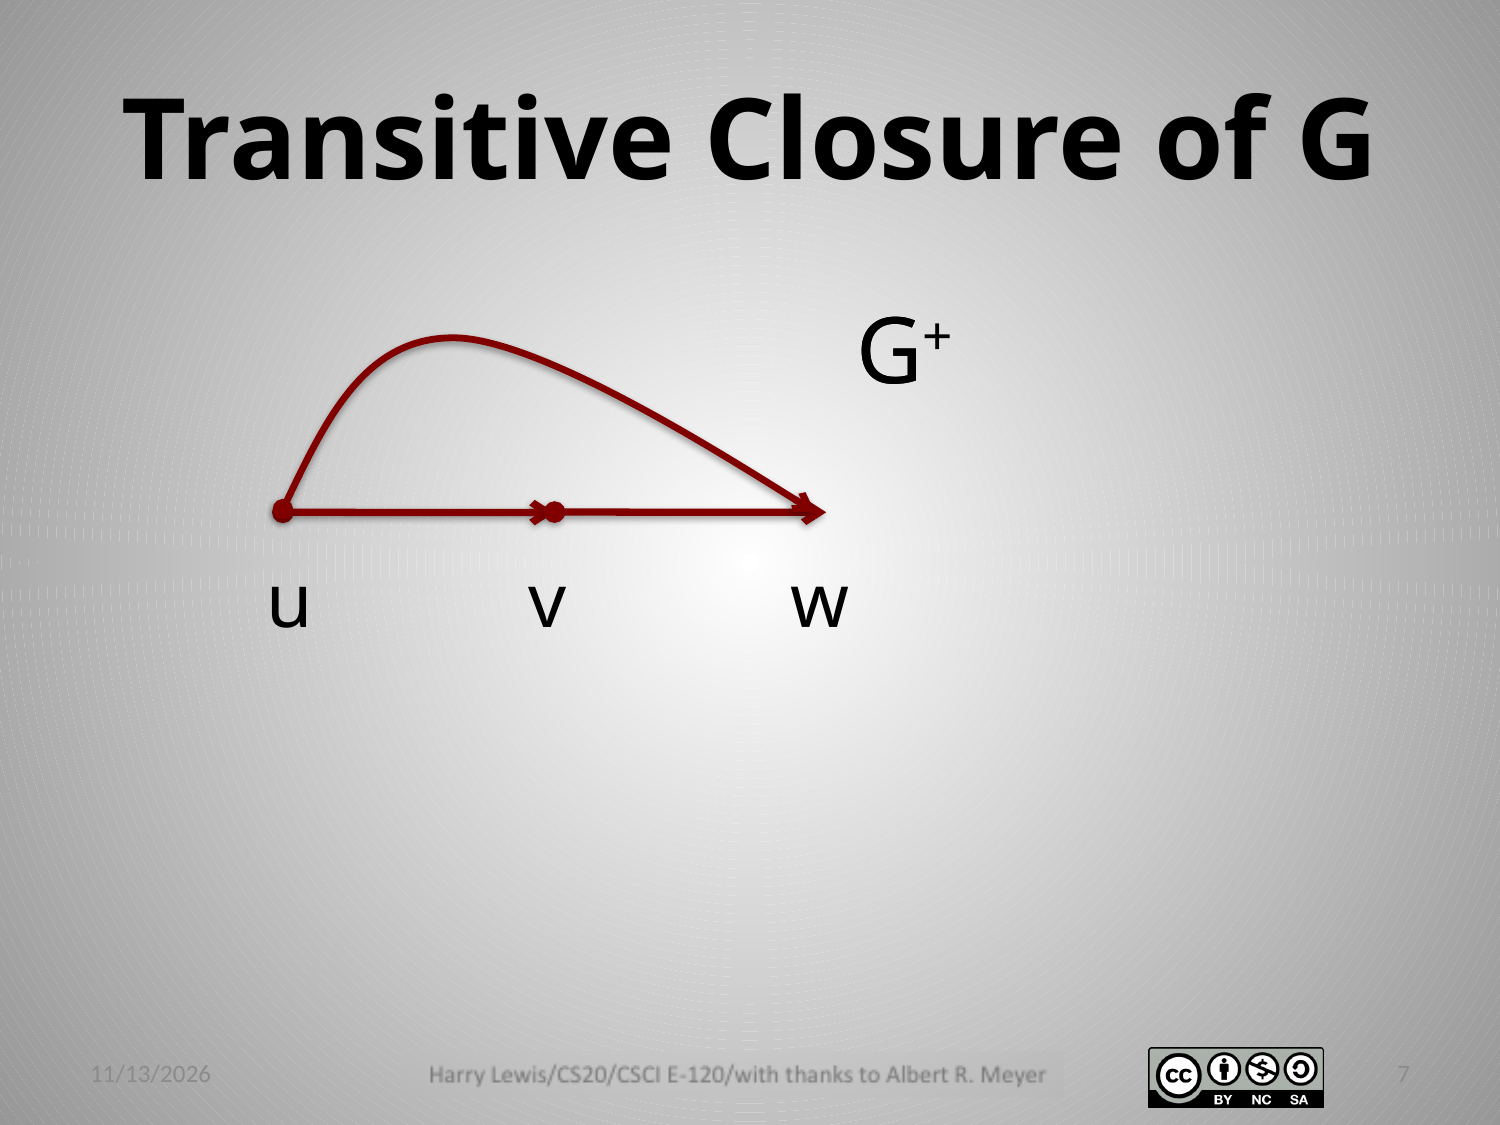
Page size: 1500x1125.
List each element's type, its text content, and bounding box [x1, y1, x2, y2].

text_box [276, 335, 814, 515]
text_box w [775, 545, 858, 651]
picture [1148, 1103, 1324, 1108]
text_box Transitive Closure of G [74, 45, 1425, 225]
slide_number 7 [1074, 1042, 1425, 1103]
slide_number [75, 1042, 425, 1103]
text_box [99, 225, 1375, 875]
picture [425, 1051, 1064, 1098]
text_box u [251, 545, 334, 651]
text_box G+ [841, 284, 972, 409]
text_box v [513, 545, 596, 651]
